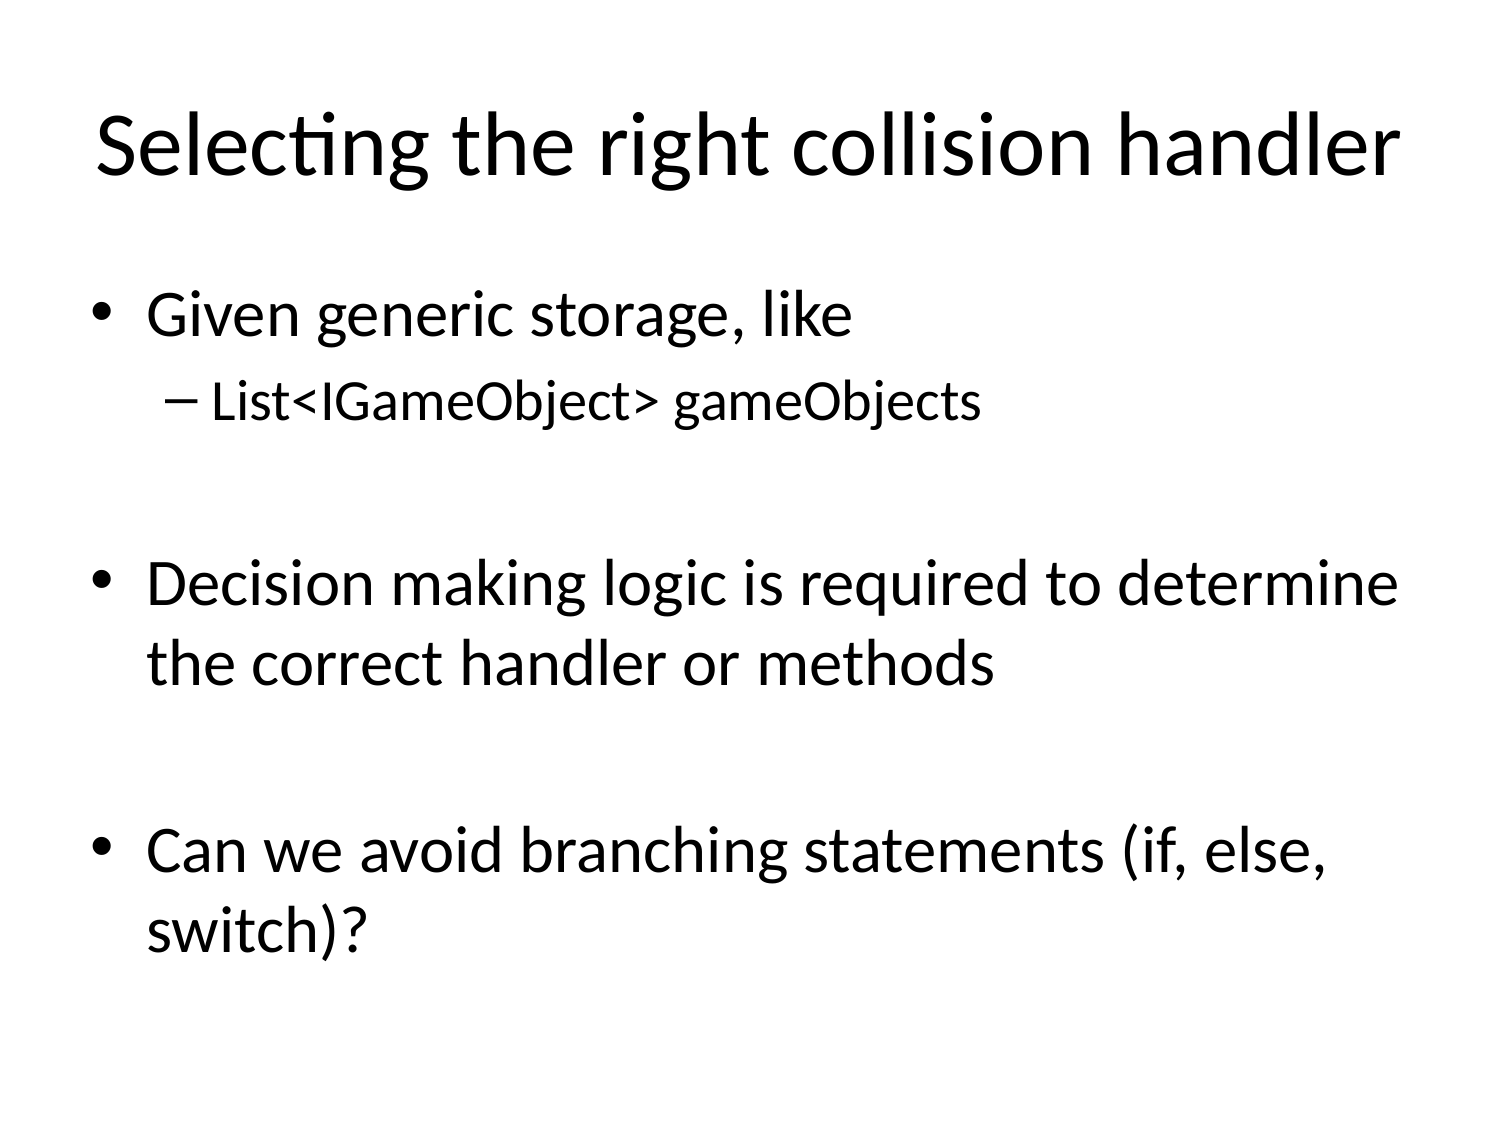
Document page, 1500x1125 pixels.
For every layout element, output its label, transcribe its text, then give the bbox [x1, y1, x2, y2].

list Given generic storage, like List<IGameObject> gameObjects Decision making logic is required to determine the correct handler or methods Can we avoid branching statements (if, else, switch)? [75, 262, 1425, 1005]
title Selecting the right collision handler [75, 45, 1425, 233]
